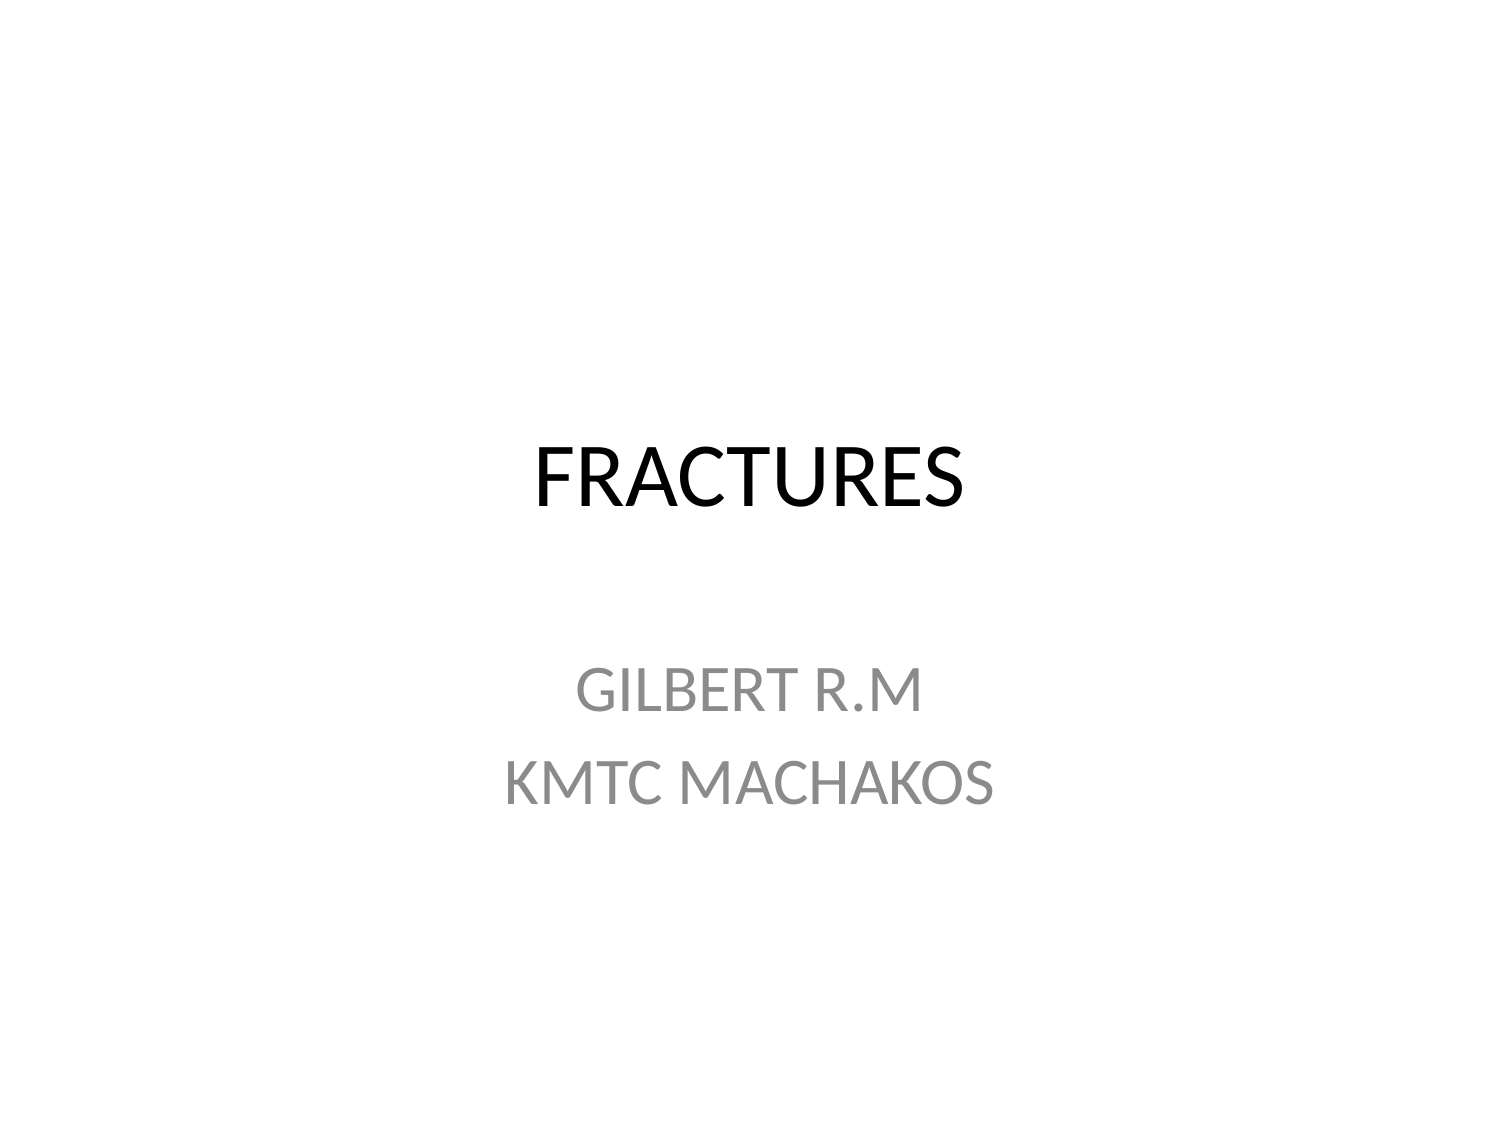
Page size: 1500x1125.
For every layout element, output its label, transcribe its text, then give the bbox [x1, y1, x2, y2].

subtitle GILBERT R.M KMTC MACHAKOS [225, 637, 1275, 925]
title FRACTURES [112, 349, 1388, 591]
